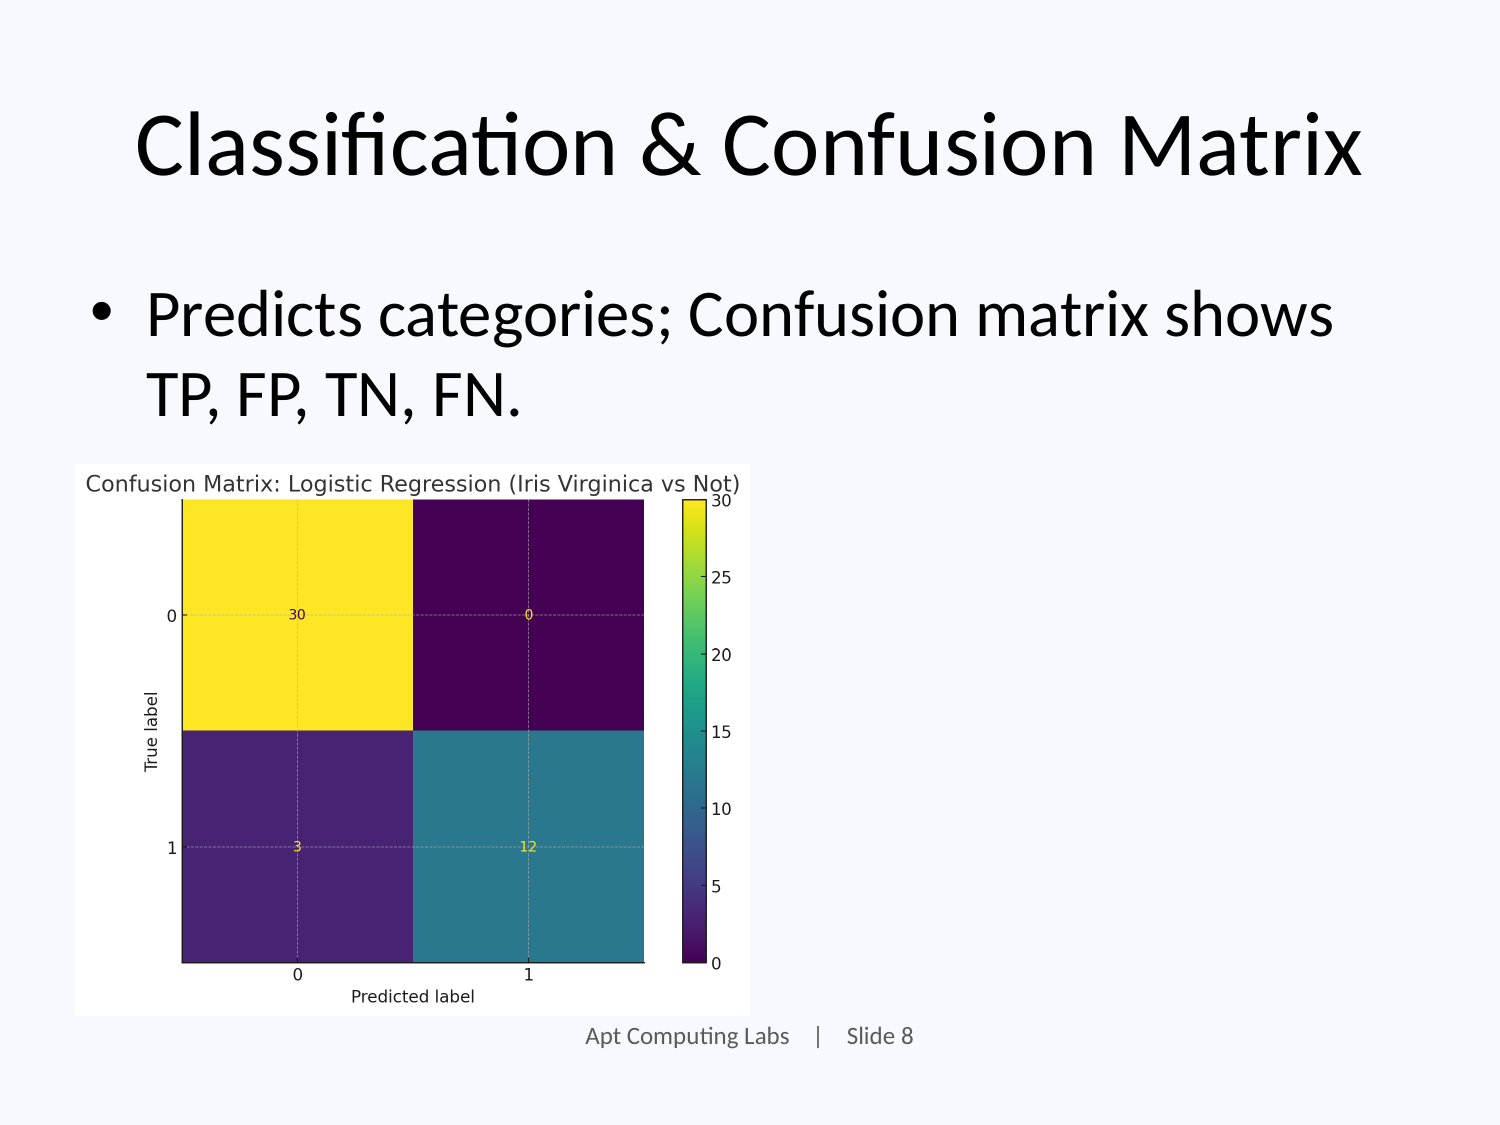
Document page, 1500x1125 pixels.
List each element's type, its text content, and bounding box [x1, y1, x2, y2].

text_box Apt Computing Labs | Slide 8 [570, 1012, 930, 1058]
title Classification & Confusion Matrix [75, 45, 1425, 233]
list Predicts categories; Confusion matrix shows TP, FP, TN, FN. [75, 262, 1425, 1005]
picture [74, 464, 751, 1017]
